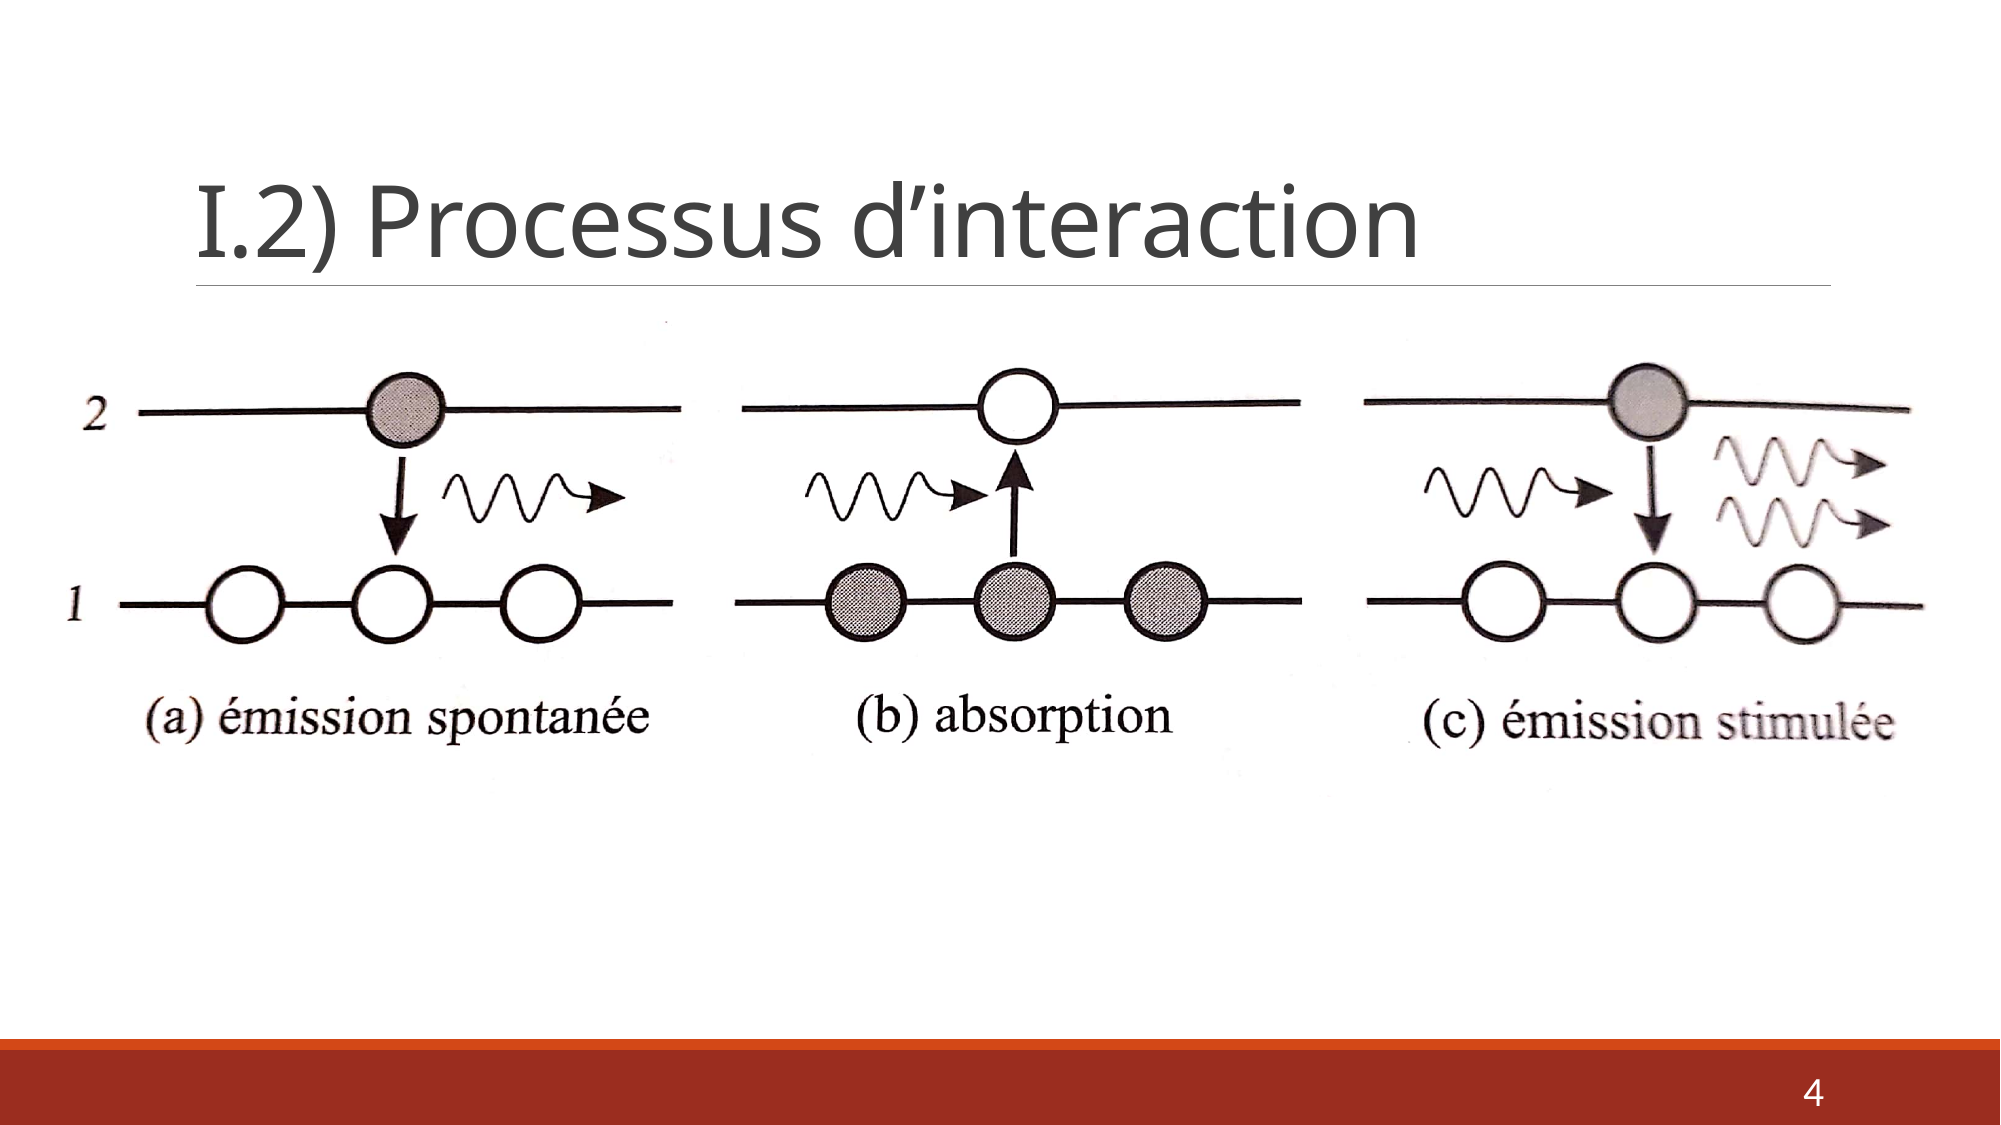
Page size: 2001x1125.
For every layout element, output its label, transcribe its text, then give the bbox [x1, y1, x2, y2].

slide_number 4 [1624, 1059, 1840, 1120]
picture [26, 320, 1981, 797]
title I.2) Processus d’interaction [180, 47, 1830, 285]
